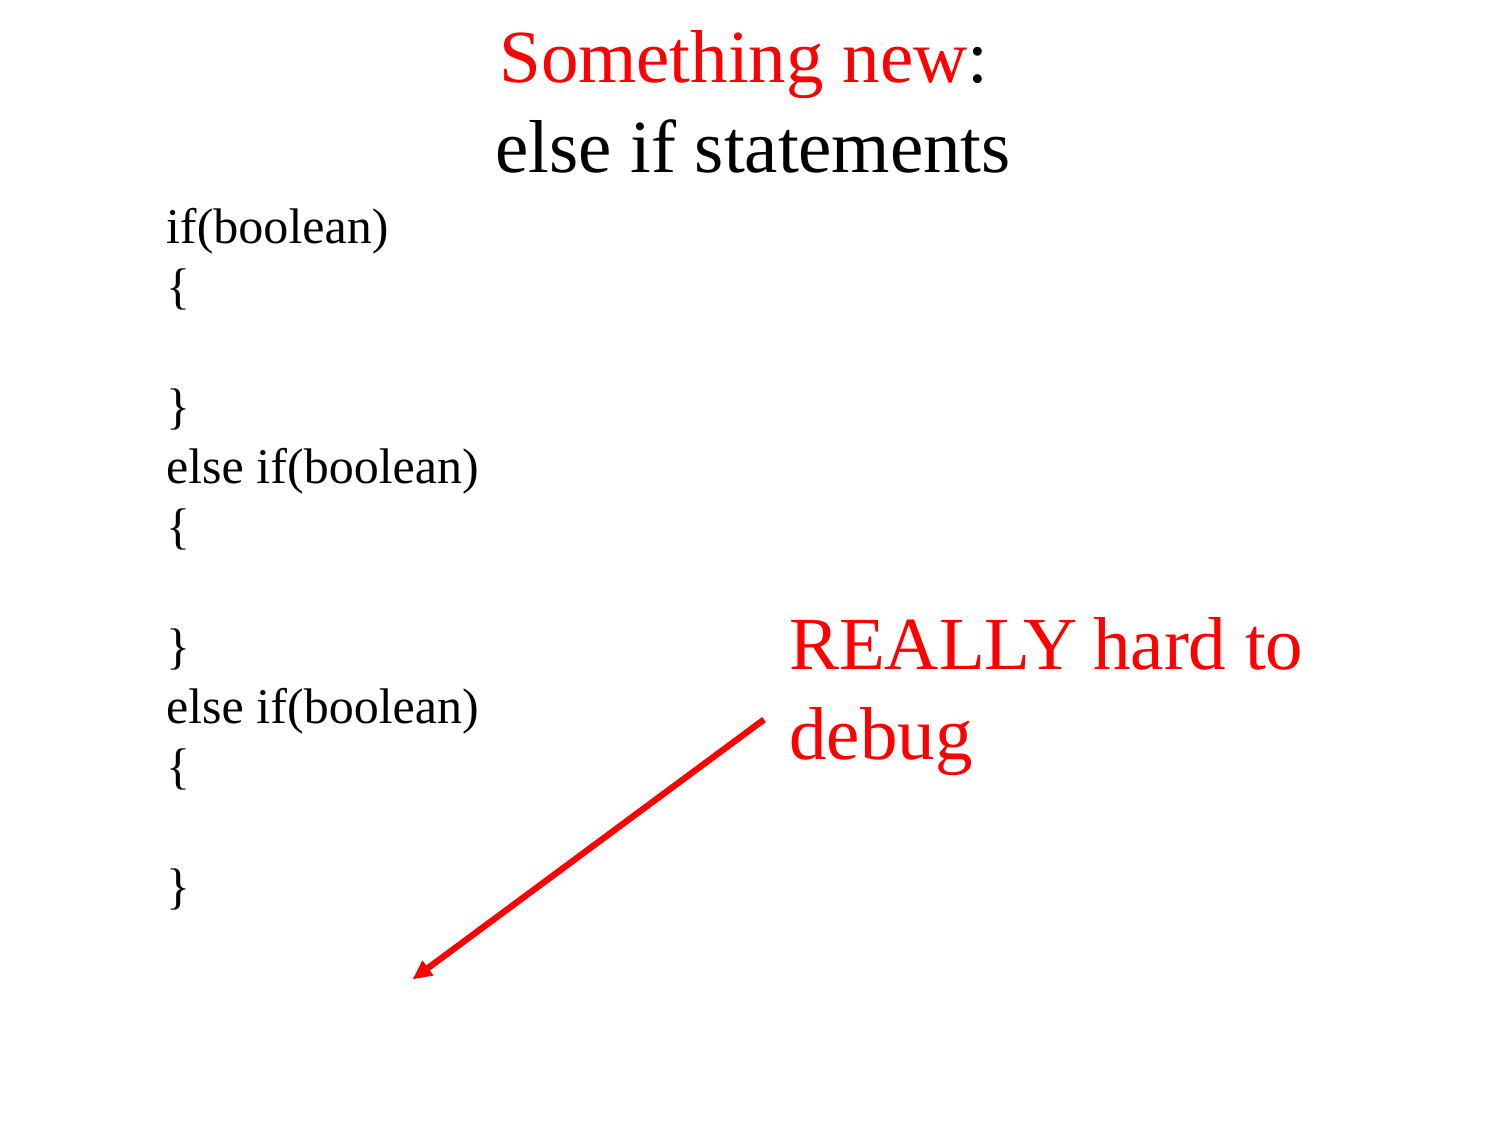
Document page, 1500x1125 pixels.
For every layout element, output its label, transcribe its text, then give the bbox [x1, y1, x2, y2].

text_box REALLY hard to debug [774, 579, 1331, 720]
text_box Something new: else if statements [99, 0, 1407, 205]
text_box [412, 719, 765, 980]
text_box if(boolean) { } else if(boolean) { } else if(boolean) { } [151, 178, 1356, 319]
